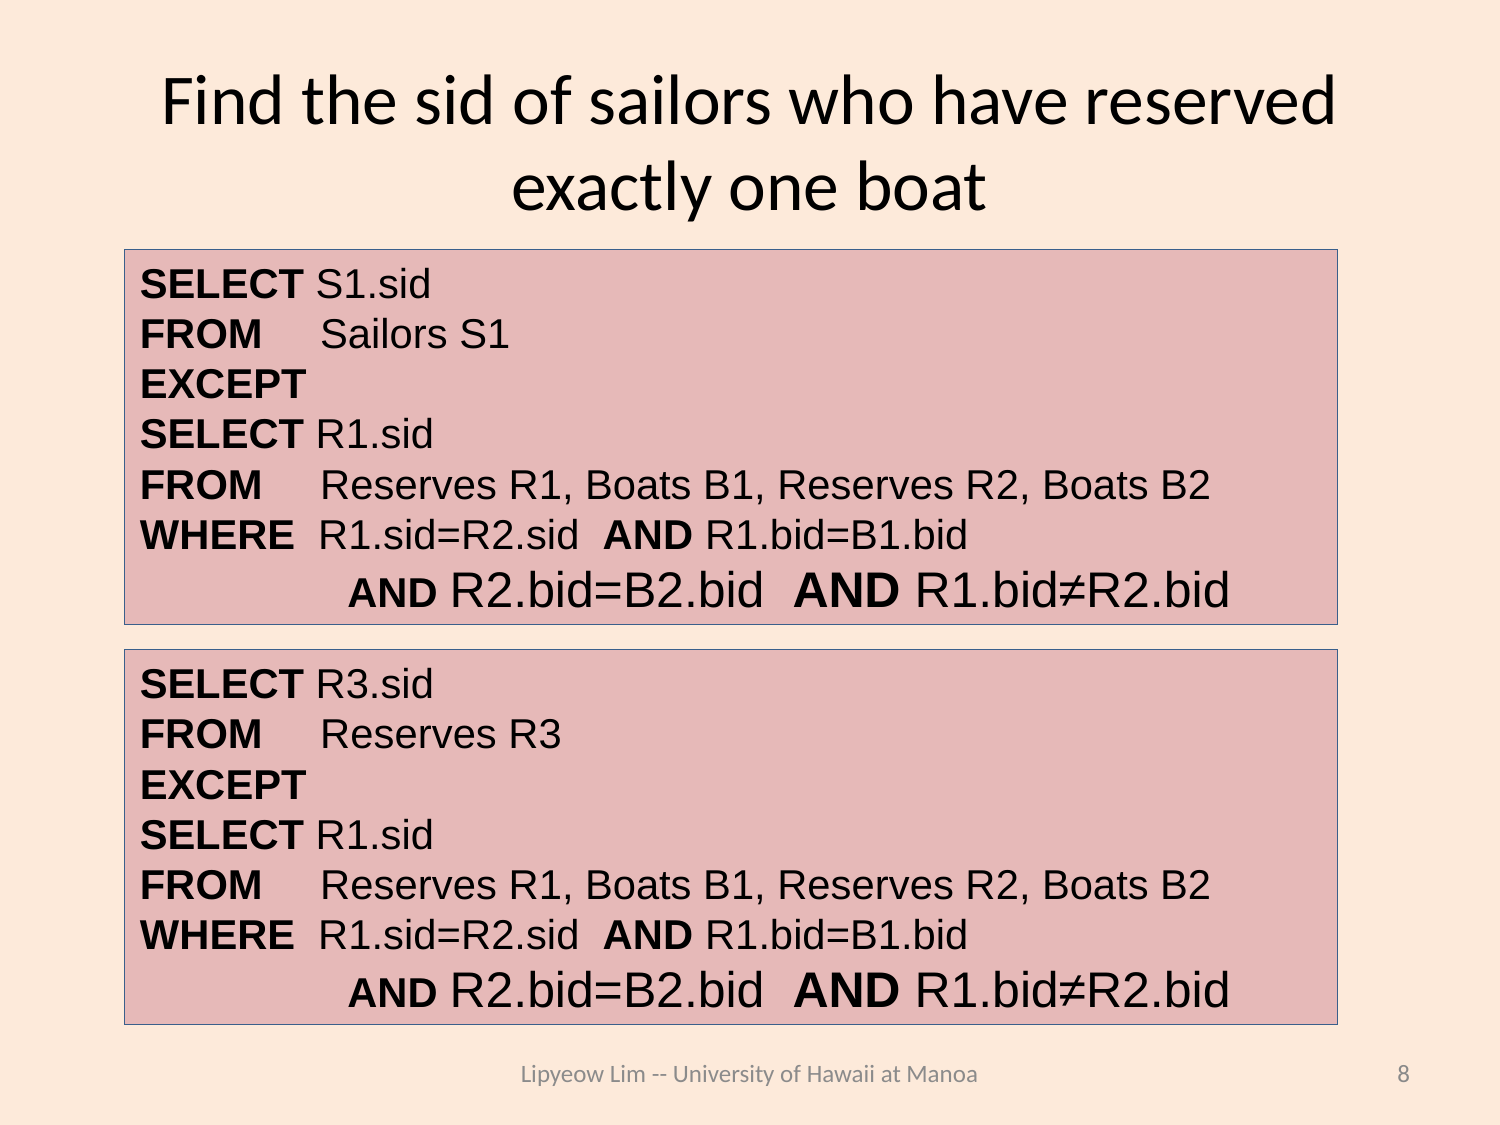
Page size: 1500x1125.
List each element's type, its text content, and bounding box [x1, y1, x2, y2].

text_box SELECT R3.sid FROM Reserves R3 EXCEPT SELECT R1.sid FROM Reserves R1, Boats B1, Reserves R2, Boats B2 WHERE R1.sid=R2.sid AND R1.bid=B1.bid AND R2.bid=B2.bid AND R1.bid≠R2.bid [124, 649, 1338, 1025]
slide_number 8 [1074, 1042, 1425, 1103]
footer Lipyeow Lim -- University of Hawaii at Manoa [450, 1042, 1050, 1103]
text_box SELECT S1.sid FROM Sailors S1 EXCEPT SELECT R1.sid FROM Reserves R1, Boats B1, Reserves R2, Boats B2 WHERE R1.sid=R2.sid AND R1.bid=B1.bid AND R2.bid=B2.bid AND R1.bid≠R2.bid [124, 249, 1338, 625]
title Find the sid of sailors who have reserved exactly one boat [74, 44, 1426, 233]
